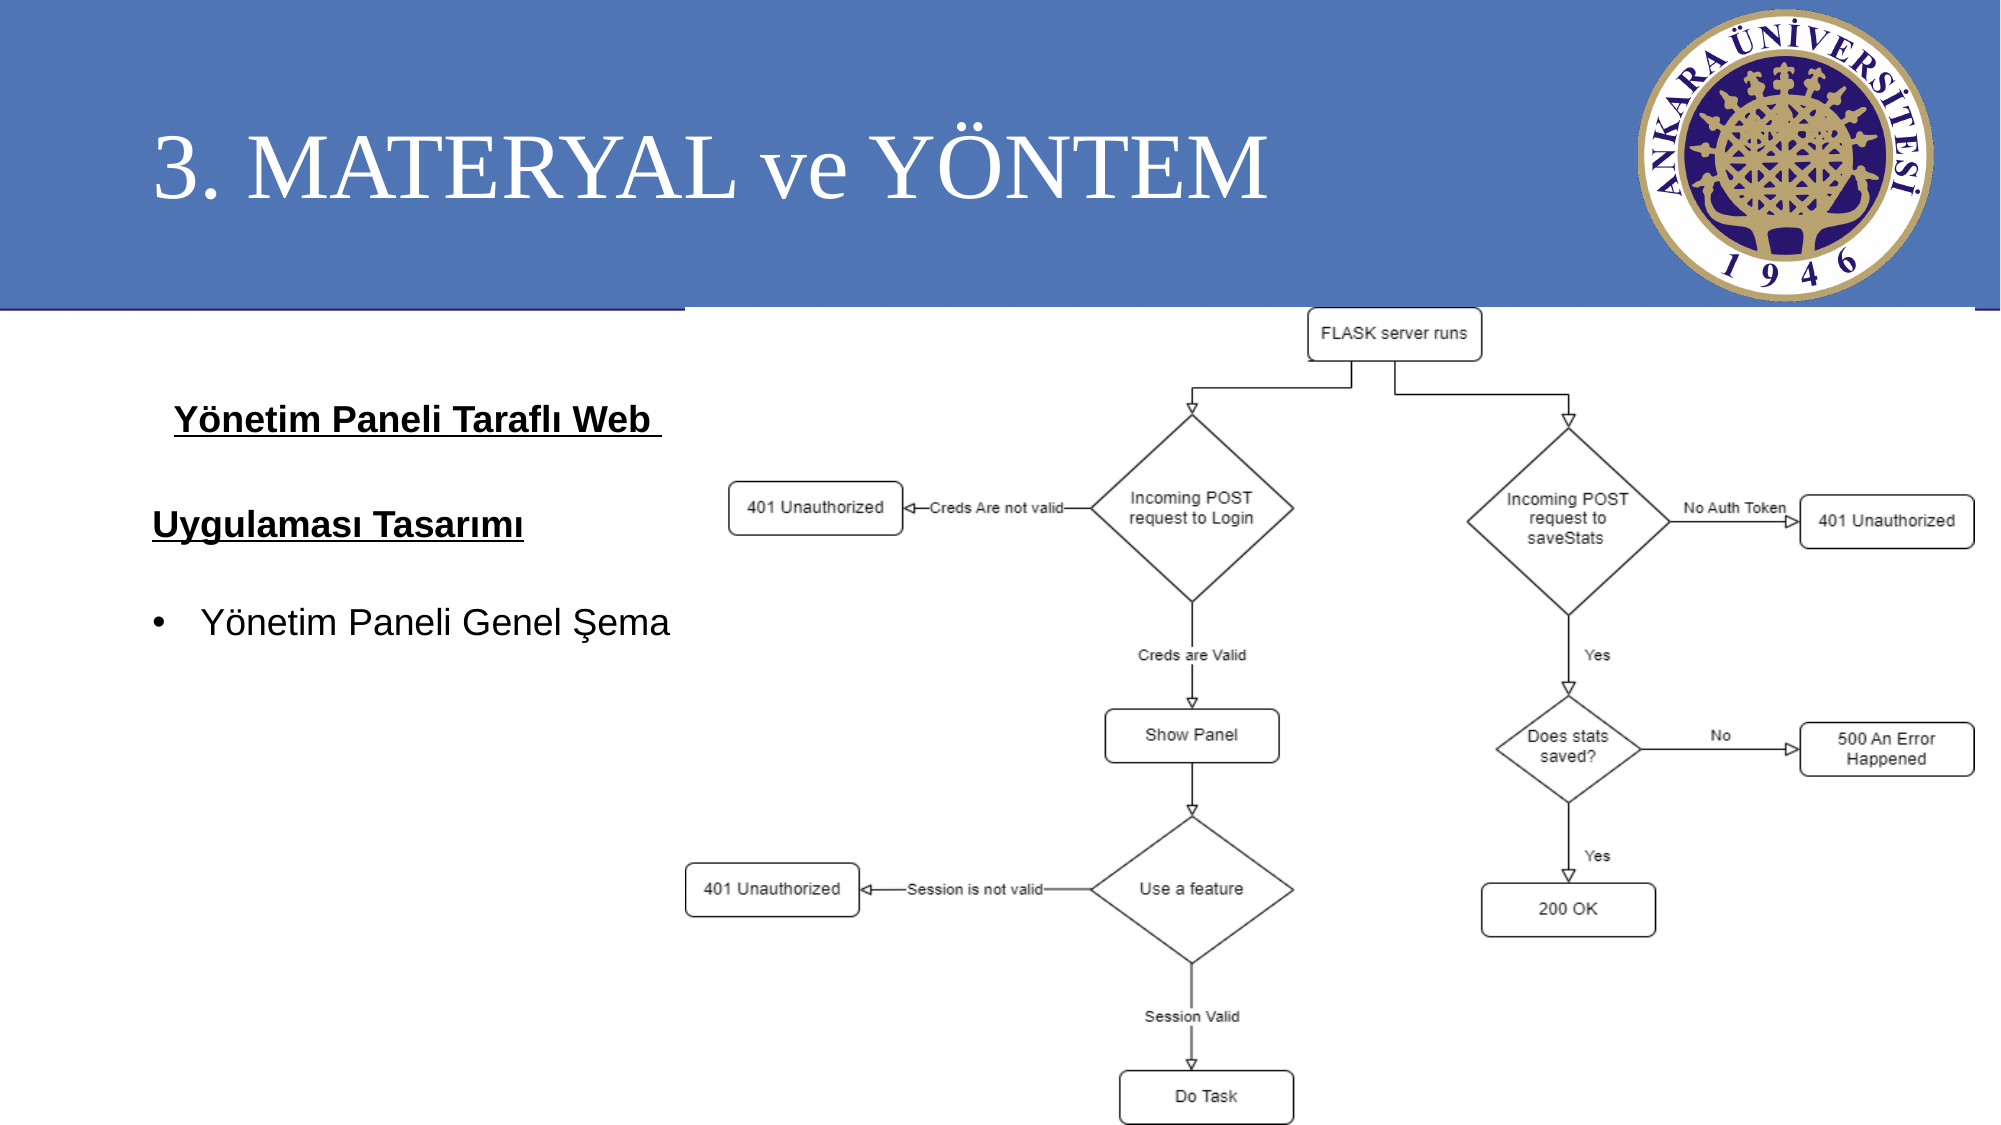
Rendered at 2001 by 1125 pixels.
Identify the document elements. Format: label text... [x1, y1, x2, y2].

title 3. MATERYAL ve YÖNTEM [137, 59, 1598, 278]
list Yönetim Paneli Taraflı Web Uygulaması Tasarımı Yönetim Paneli Genel Şema [137, 365, 685, 1079]
picture [0, 0, 2001, 1125]
